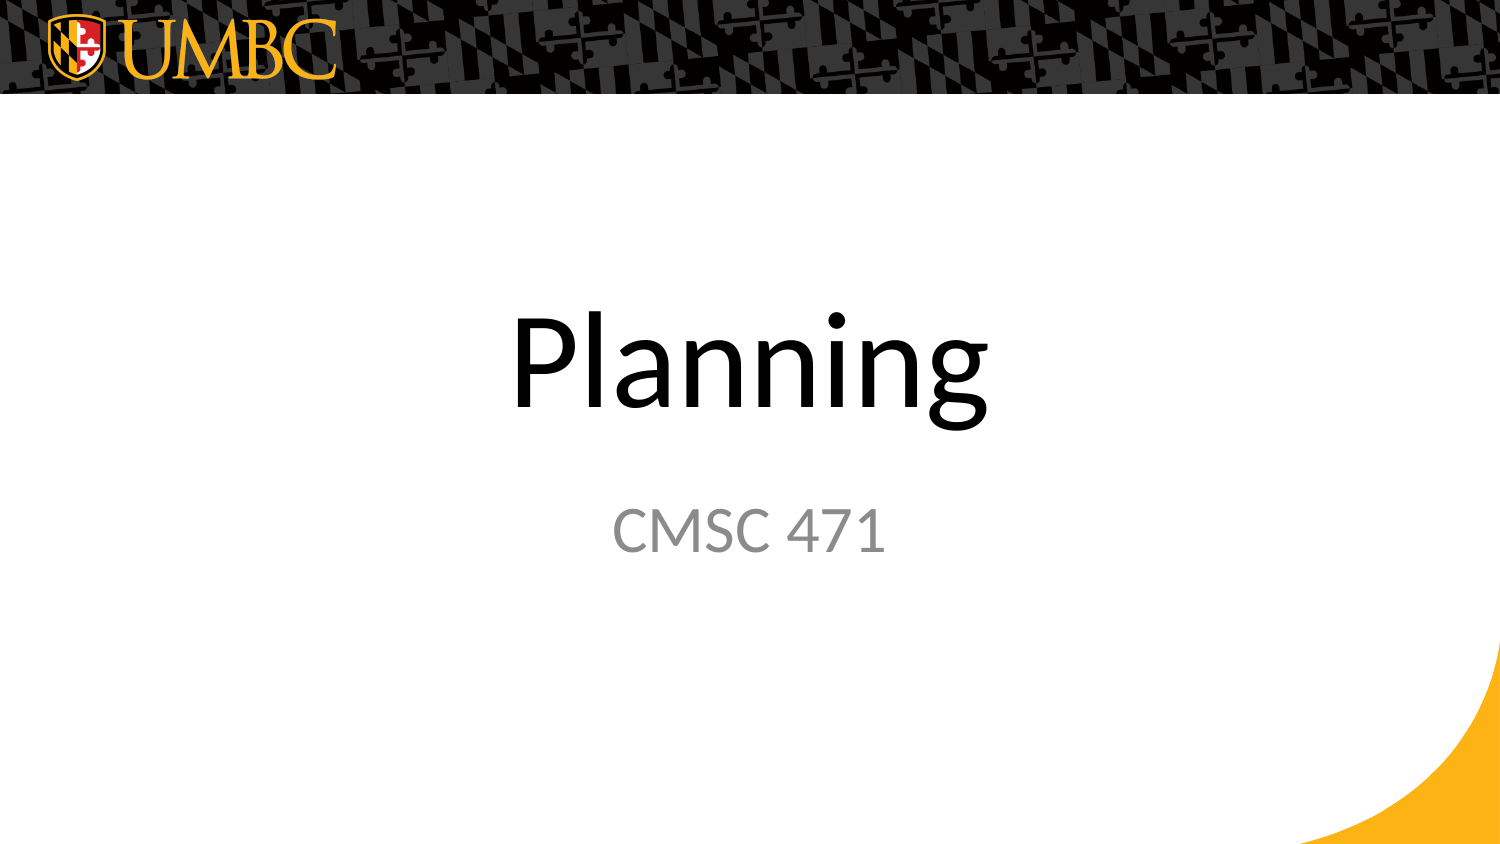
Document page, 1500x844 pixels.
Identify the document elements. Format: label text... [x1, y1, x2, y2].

title Planning [112, 262, 1388, 443]
picture [1299, 639, 1500, 844]
picture [0, 0, 1500, 94]
subtitle CMSC 471 [225, 478, 1275, 694]
